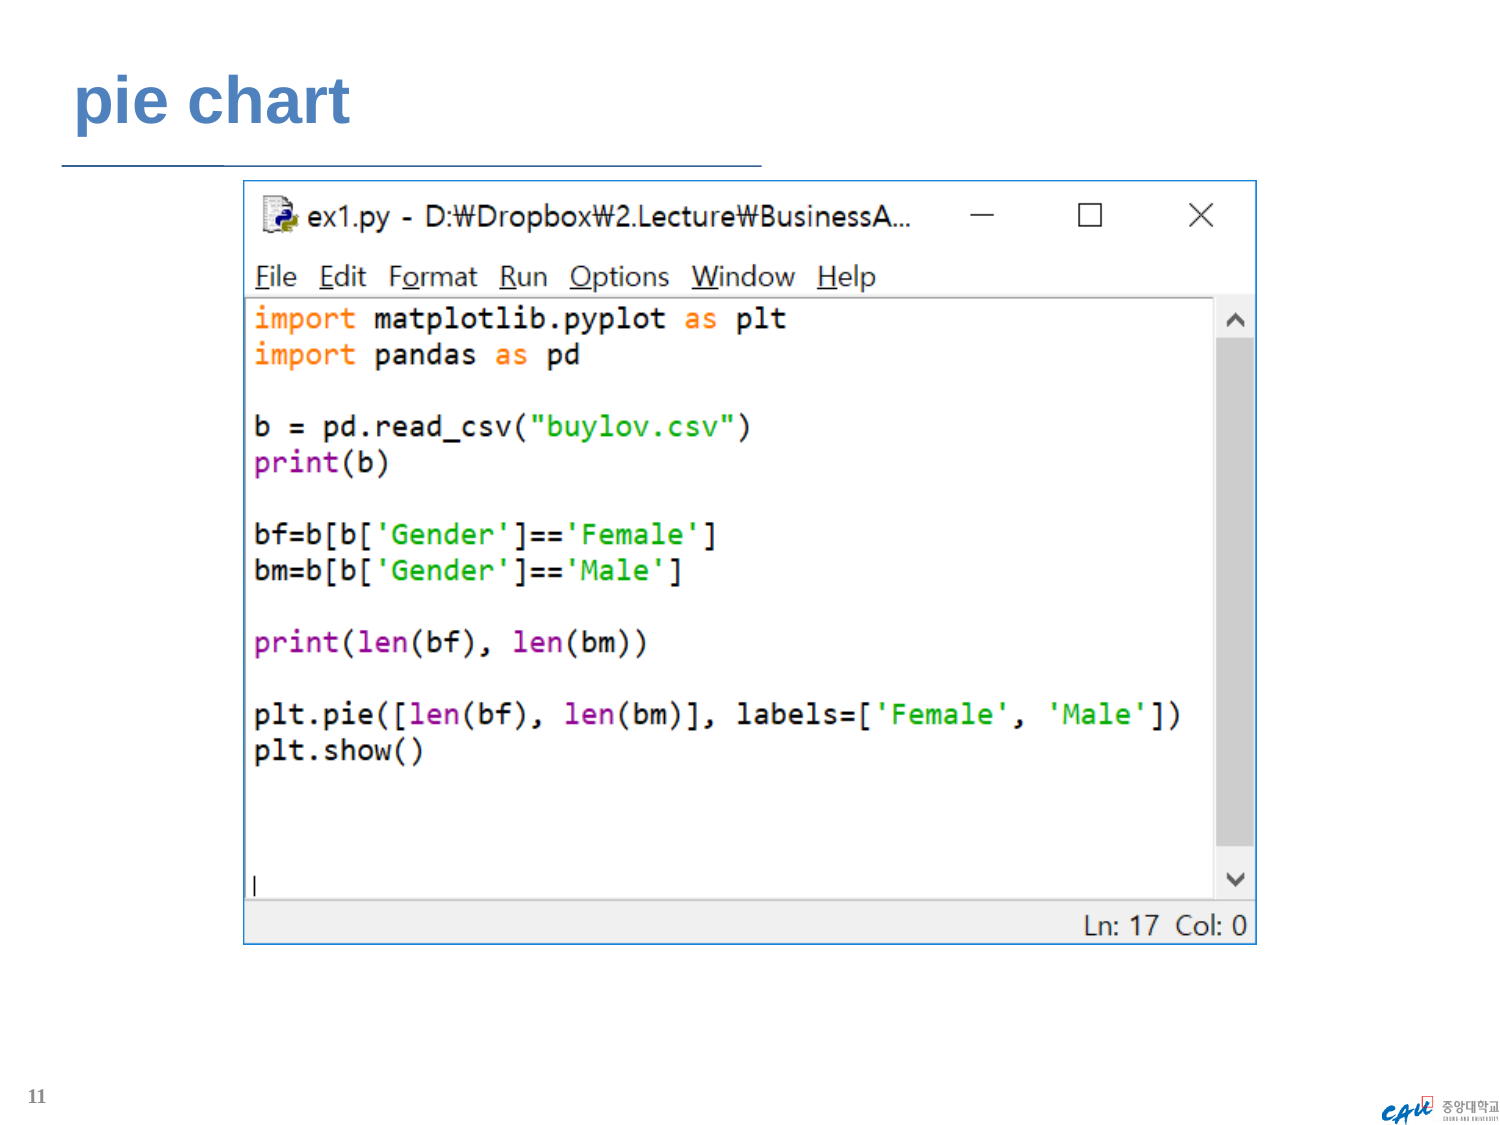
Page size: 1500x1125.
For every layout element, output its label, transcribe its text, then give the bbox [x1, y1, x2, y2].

text_box pie chart [58, 49, 1442, 167]
slide_number 11 [0, 1065, 62, 1125]
picture [1382, 1094, 1500, 1125]
picture [243, 180, 1257, 945]
